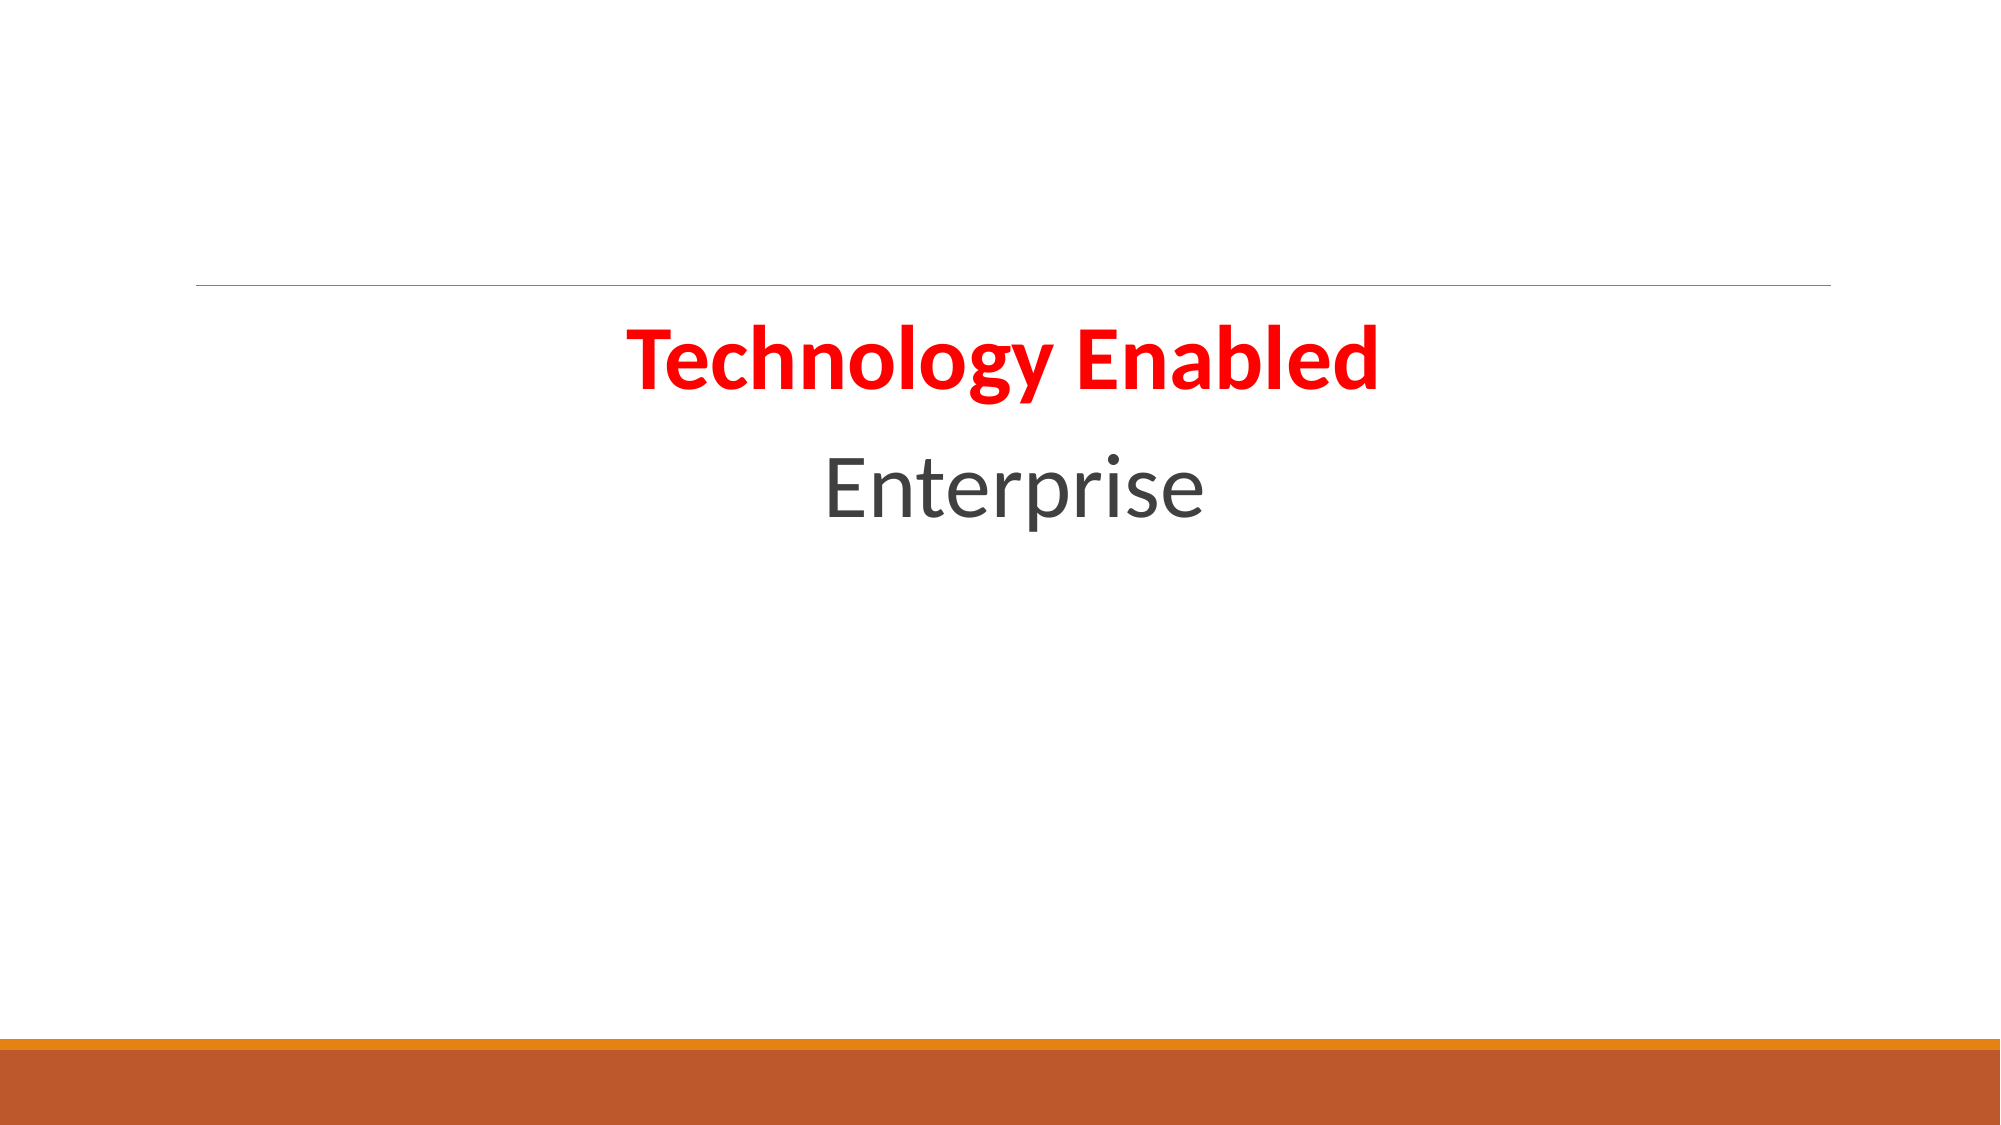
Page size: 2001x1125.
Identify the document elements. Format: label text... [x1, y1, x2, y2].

list Technology Enabled Enterprise [180, 302, 1830, 963]
